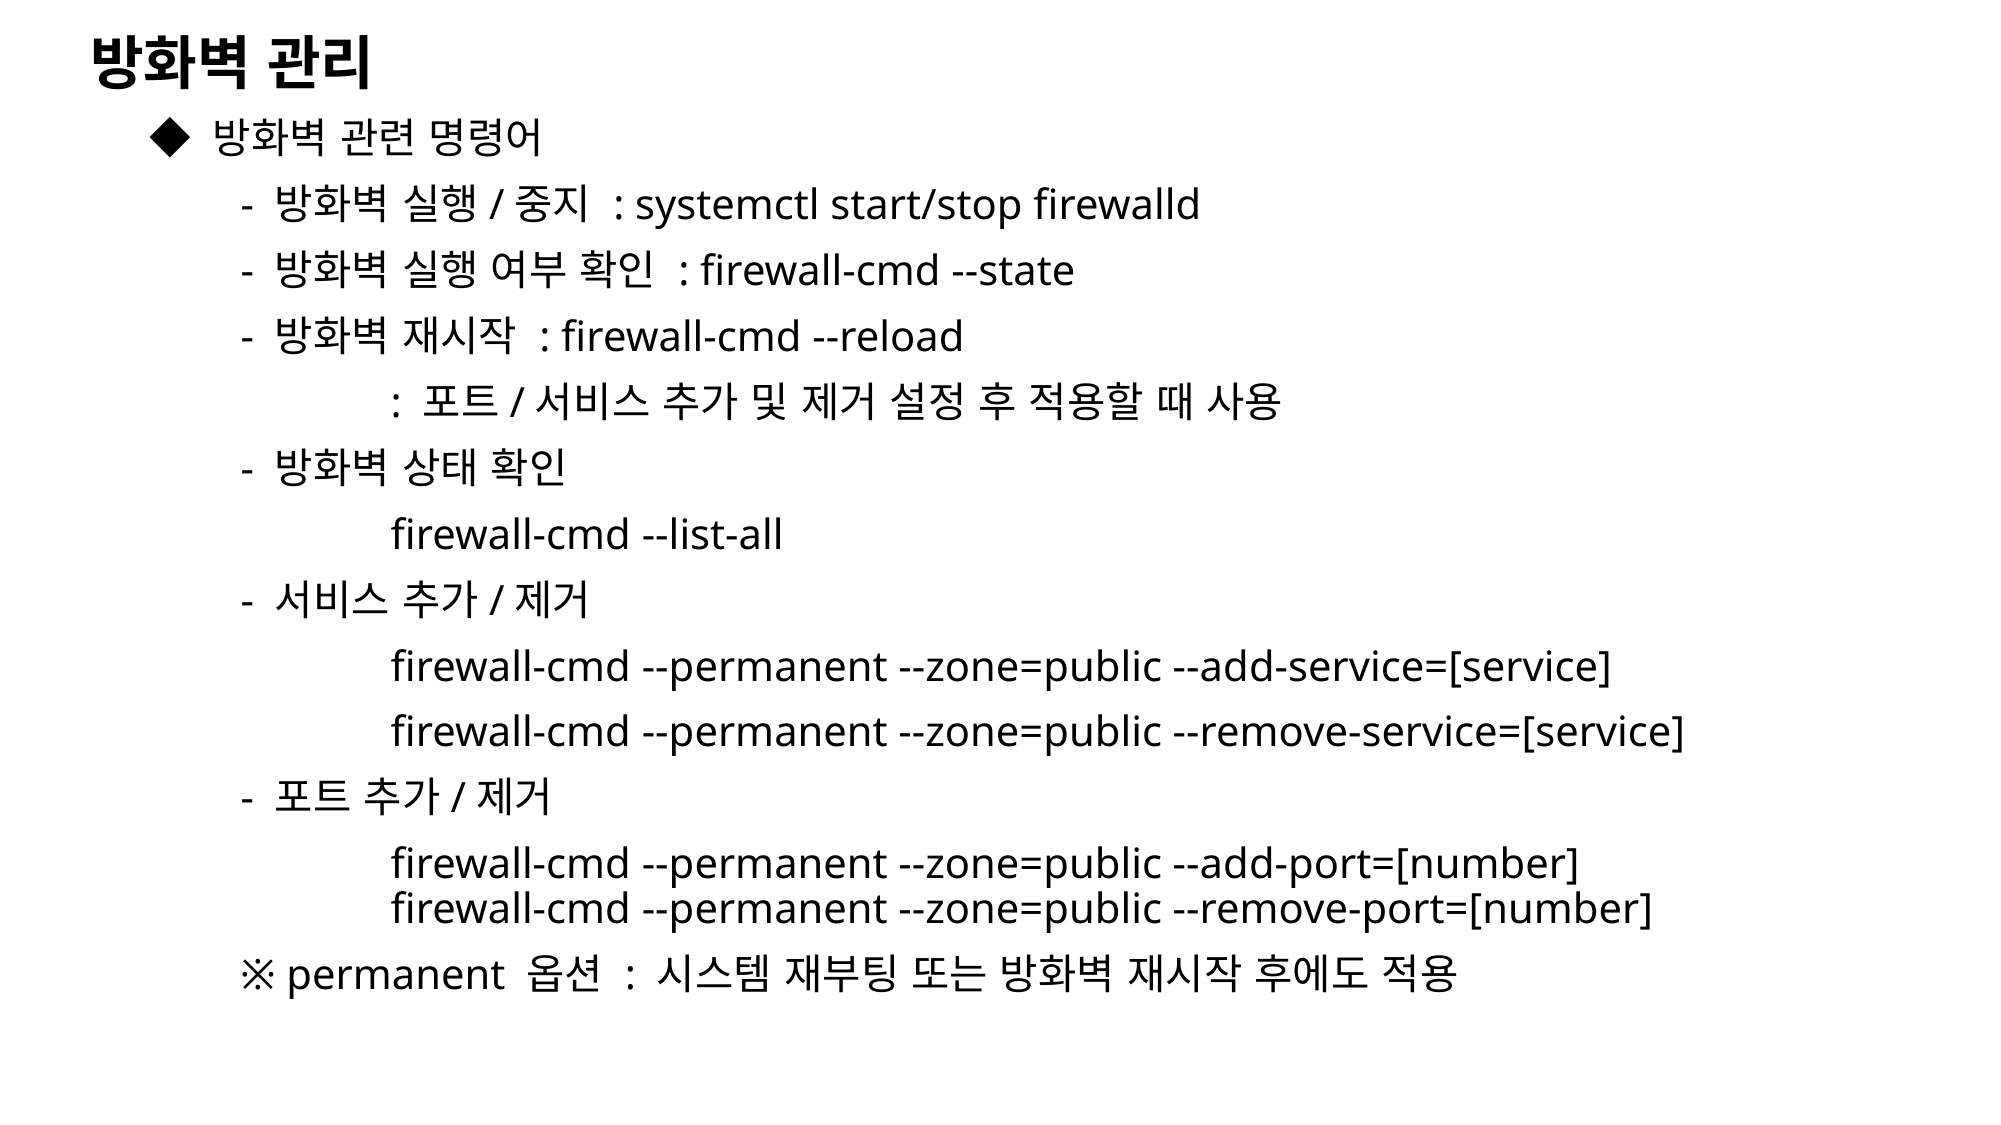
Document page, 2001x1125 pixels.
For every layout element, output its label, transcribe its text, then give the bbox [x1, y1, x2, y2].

list 방화벽 관리 ◆ 방화벽 관련 명령어 - 방화벽 실행/중지 : systemctl start/stop firewalld - 방화벽 실행 여부 확인 : firewall-cmd --state - 방화벽 재시작 : firewall-cmd --reload : 포트/서비스 추가 및 제거 설정 후 적용할 때 사용 - 방화벽 상태 확인 firewall-cmd --list-all - 서비스 추가/제거 firewall-cmd --permanent --zone=public --add-service=[service] firewall-cmd --permanent --zone=public --remove-service=[service] - 포트 추가/제거 firewall-cmd --permanent --zone=public --add-port=[number] firewall-cmd --permanent --zone=public --remove-port=[number] ※ permanent 옵션 : 시스템 재부팅 또는 방화벽 재시작 후에도 적용 [75, 26, 1925, 1099]
